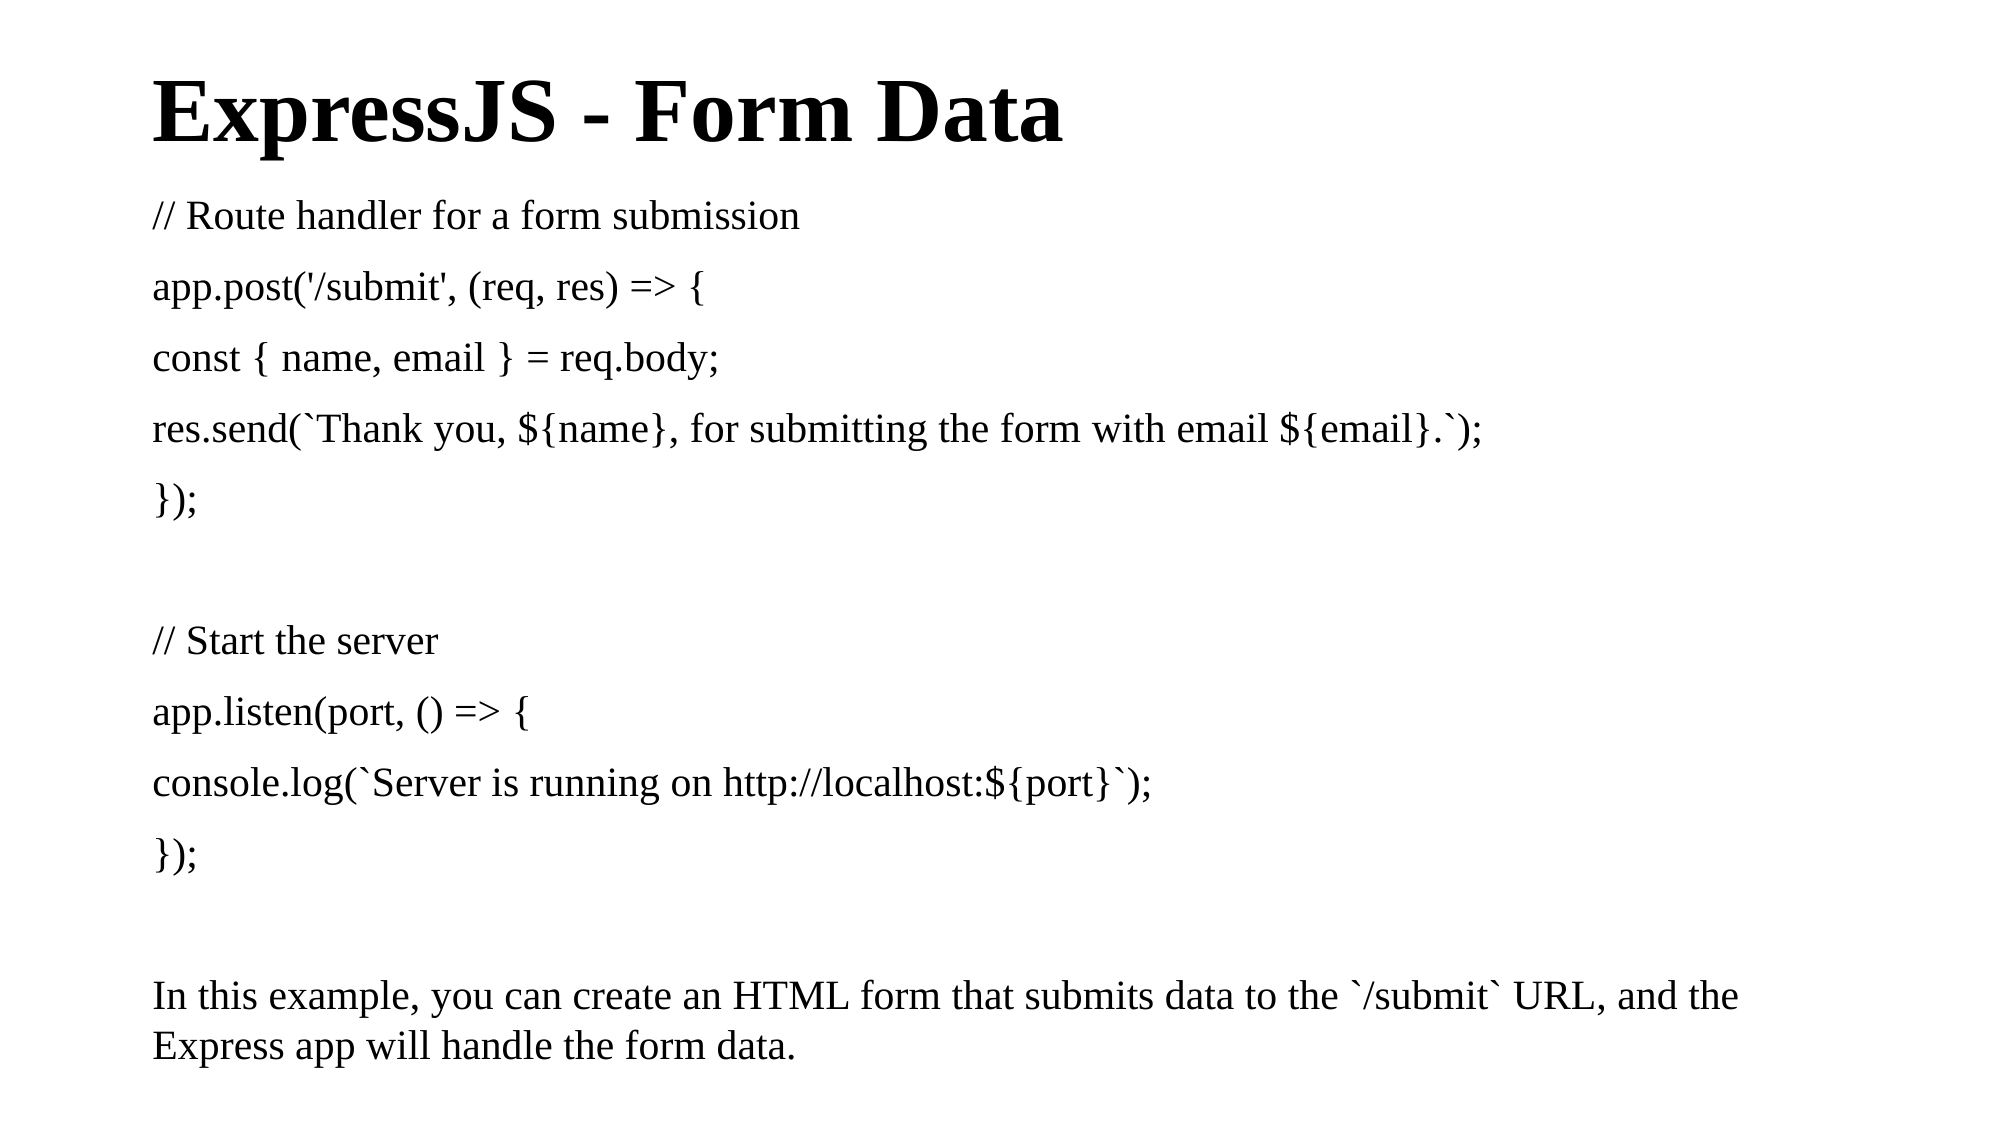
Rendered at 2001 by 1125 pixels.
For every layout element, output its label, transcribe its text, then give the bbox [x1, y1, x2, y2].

list // Route handler for a form submission app.post('/submit', (req, res) => { const { name, email } = req.body; res.send(`Thank you, ${name}, for submitting the form with email ${email}.`); }); // Start the server app.listen(port, () => { console.log(`Server is running on http://localhost:${port}`); }); In this example, you can create an HTML form that submits data to the `/submit` URL, and the Express app will handle the form data. [137, 179, 1863, 1122]
title ExpressJS - Form Data [137, 3, 1863, 179]
